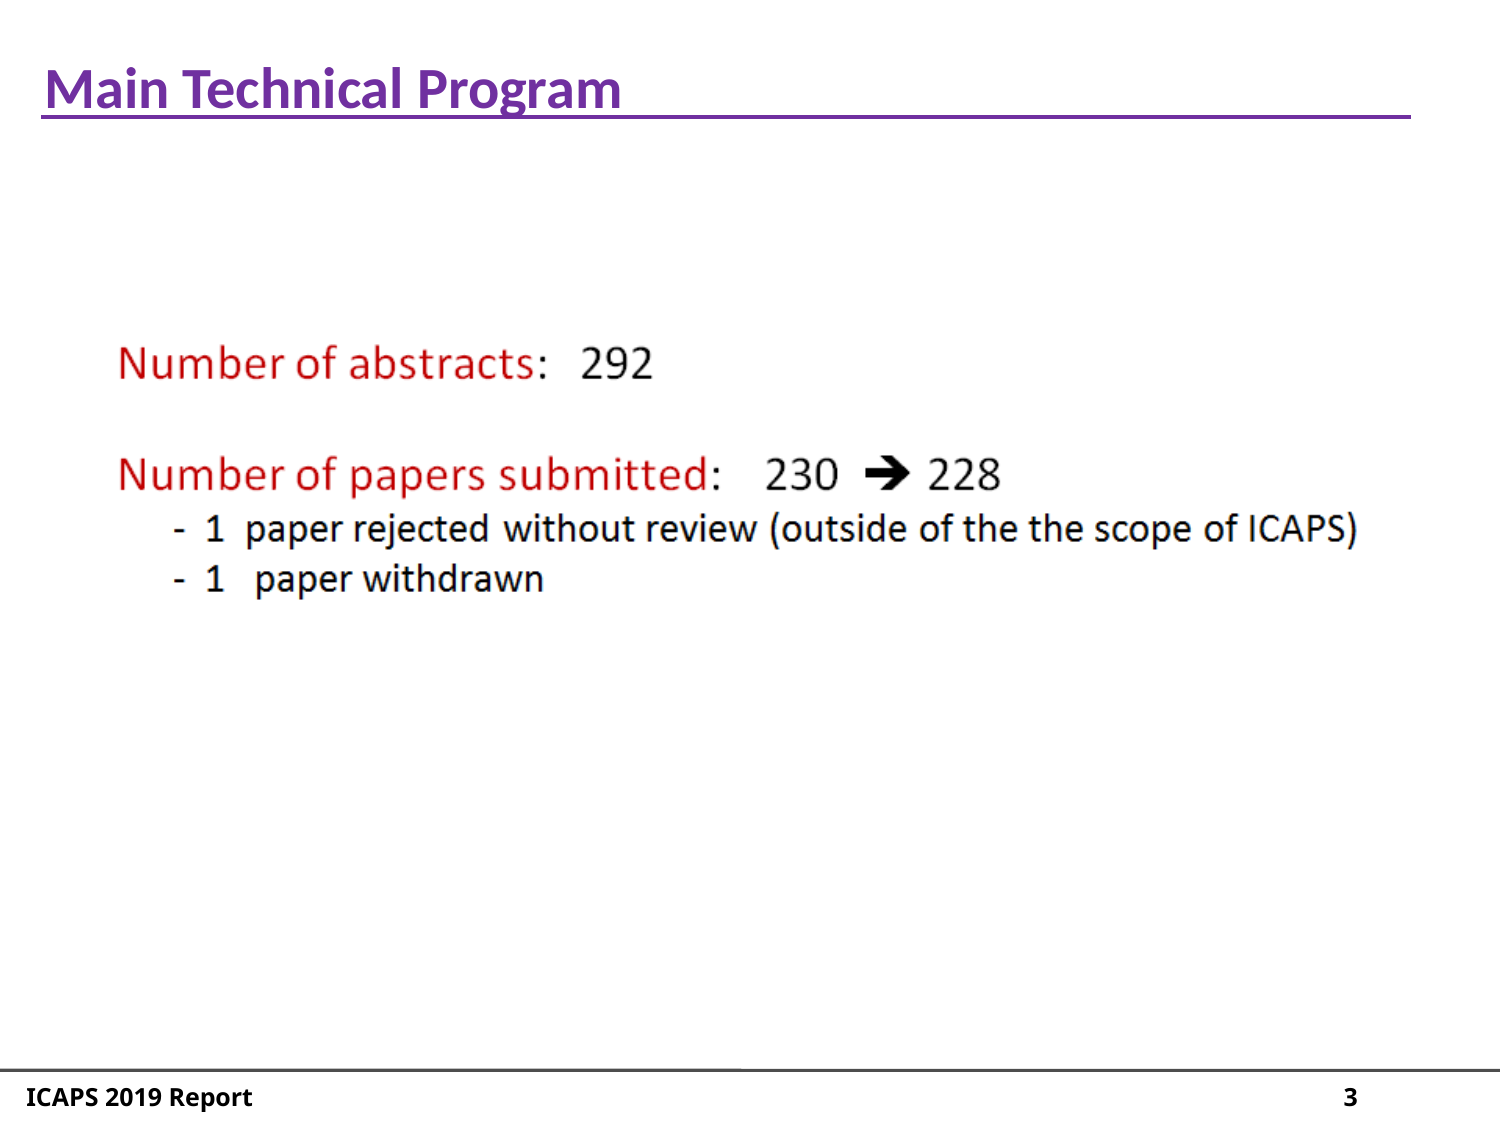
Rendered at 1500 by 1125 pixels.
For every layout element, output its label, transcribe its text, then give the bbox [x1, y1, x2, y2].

text_box Main Technical Program [29, 42, 1380, 126]
picture [87, 317, 1413, 628]
